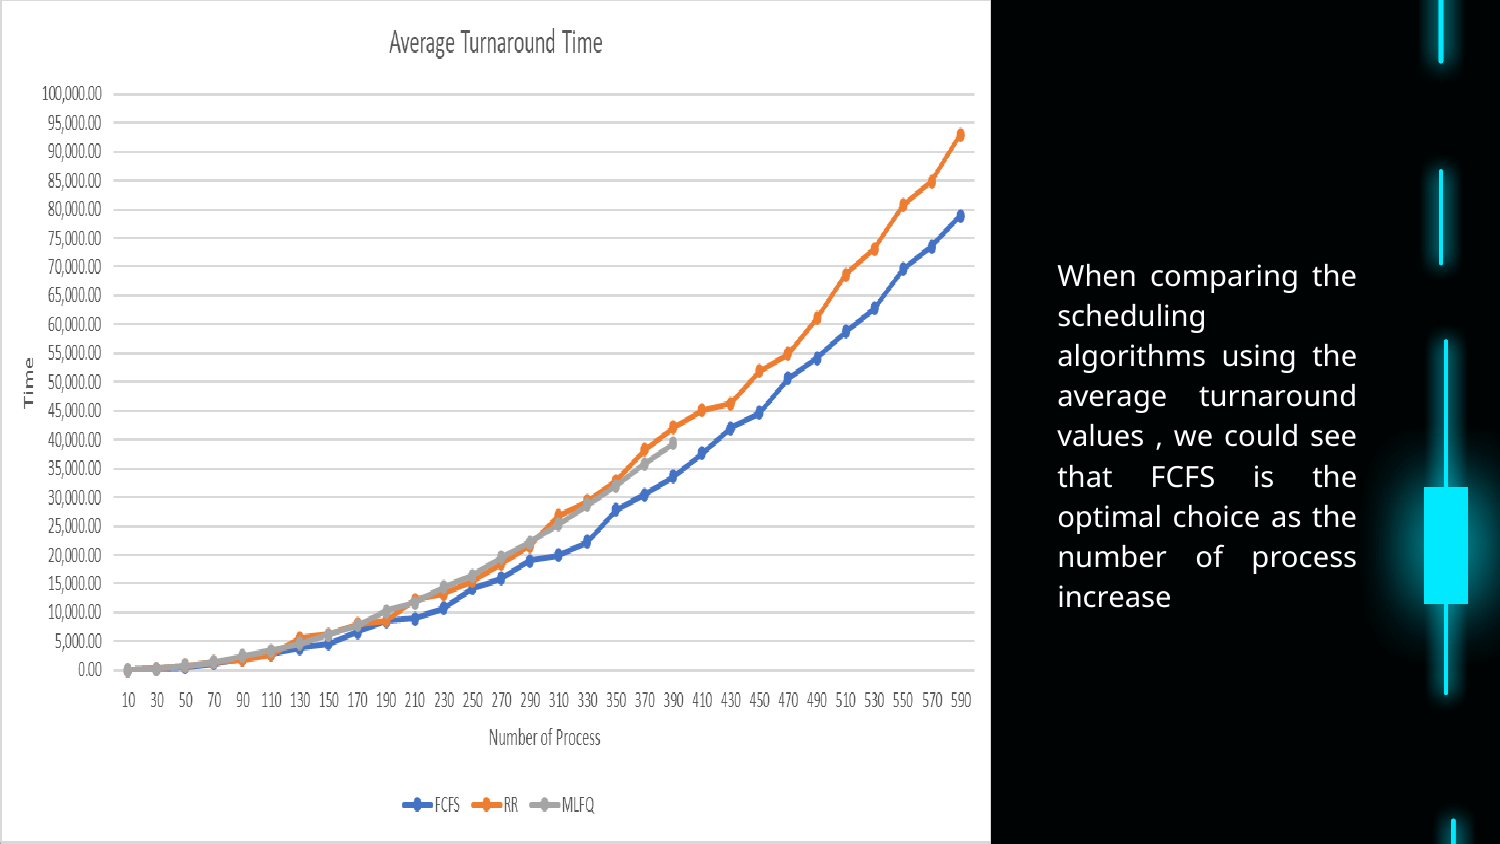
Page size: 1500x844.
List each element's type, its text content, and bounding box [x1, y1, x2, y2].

list When comparing the scheduling algorithms using the average turnaround values , we could see that FCFS is the optimal choice as the number of process increase [1042, 236, 1373, 607]
picture [0, 0, 991, 844]
